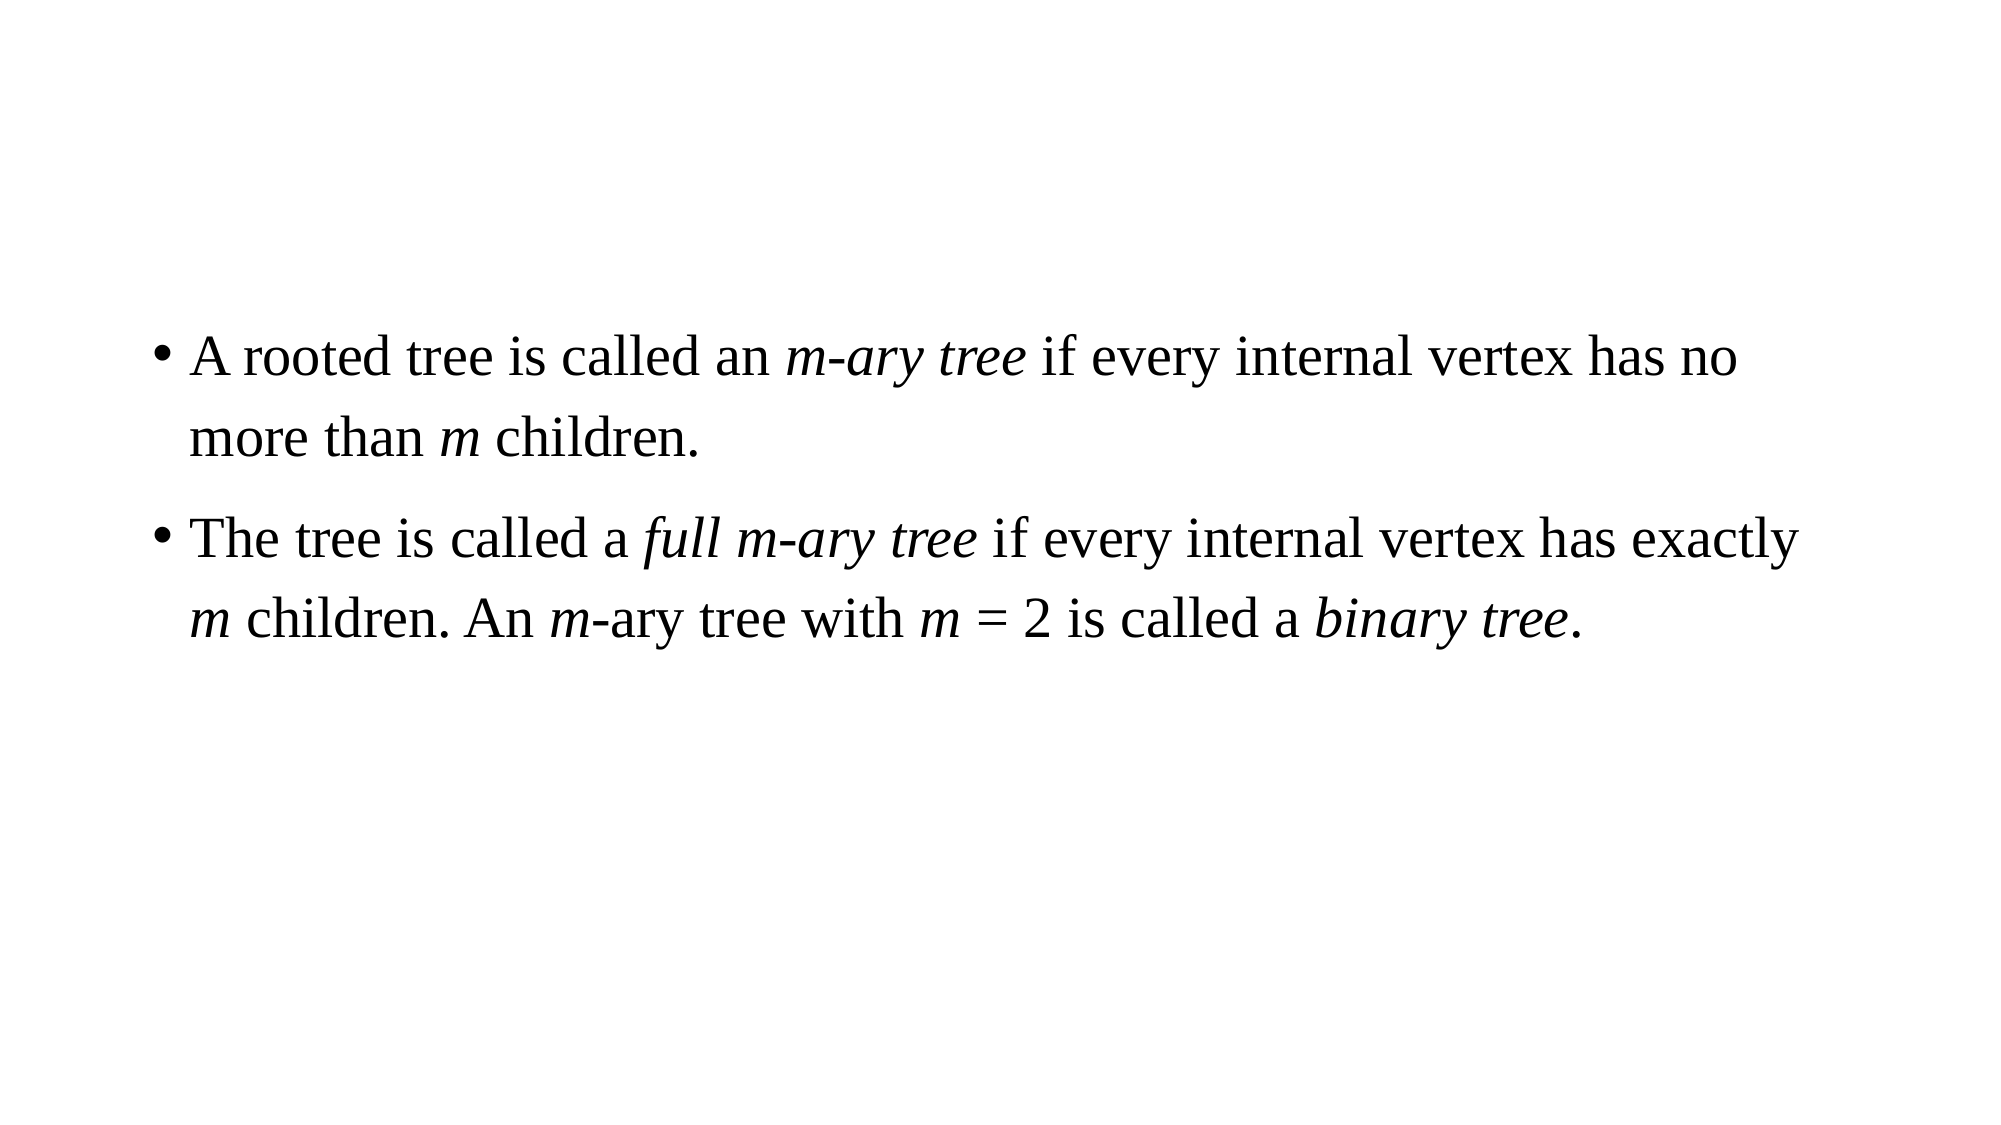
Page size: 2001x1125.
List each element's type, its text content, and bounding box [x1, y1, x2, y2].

list A rooted tree is called an m-ary tree if every internal vertex has no more than m children. The tree is called a full m-ary tree if every internal vertex has exactly m children. An m-ary tree with m = 2 is called a binary tree. [137, 299, 1863, 1014]
